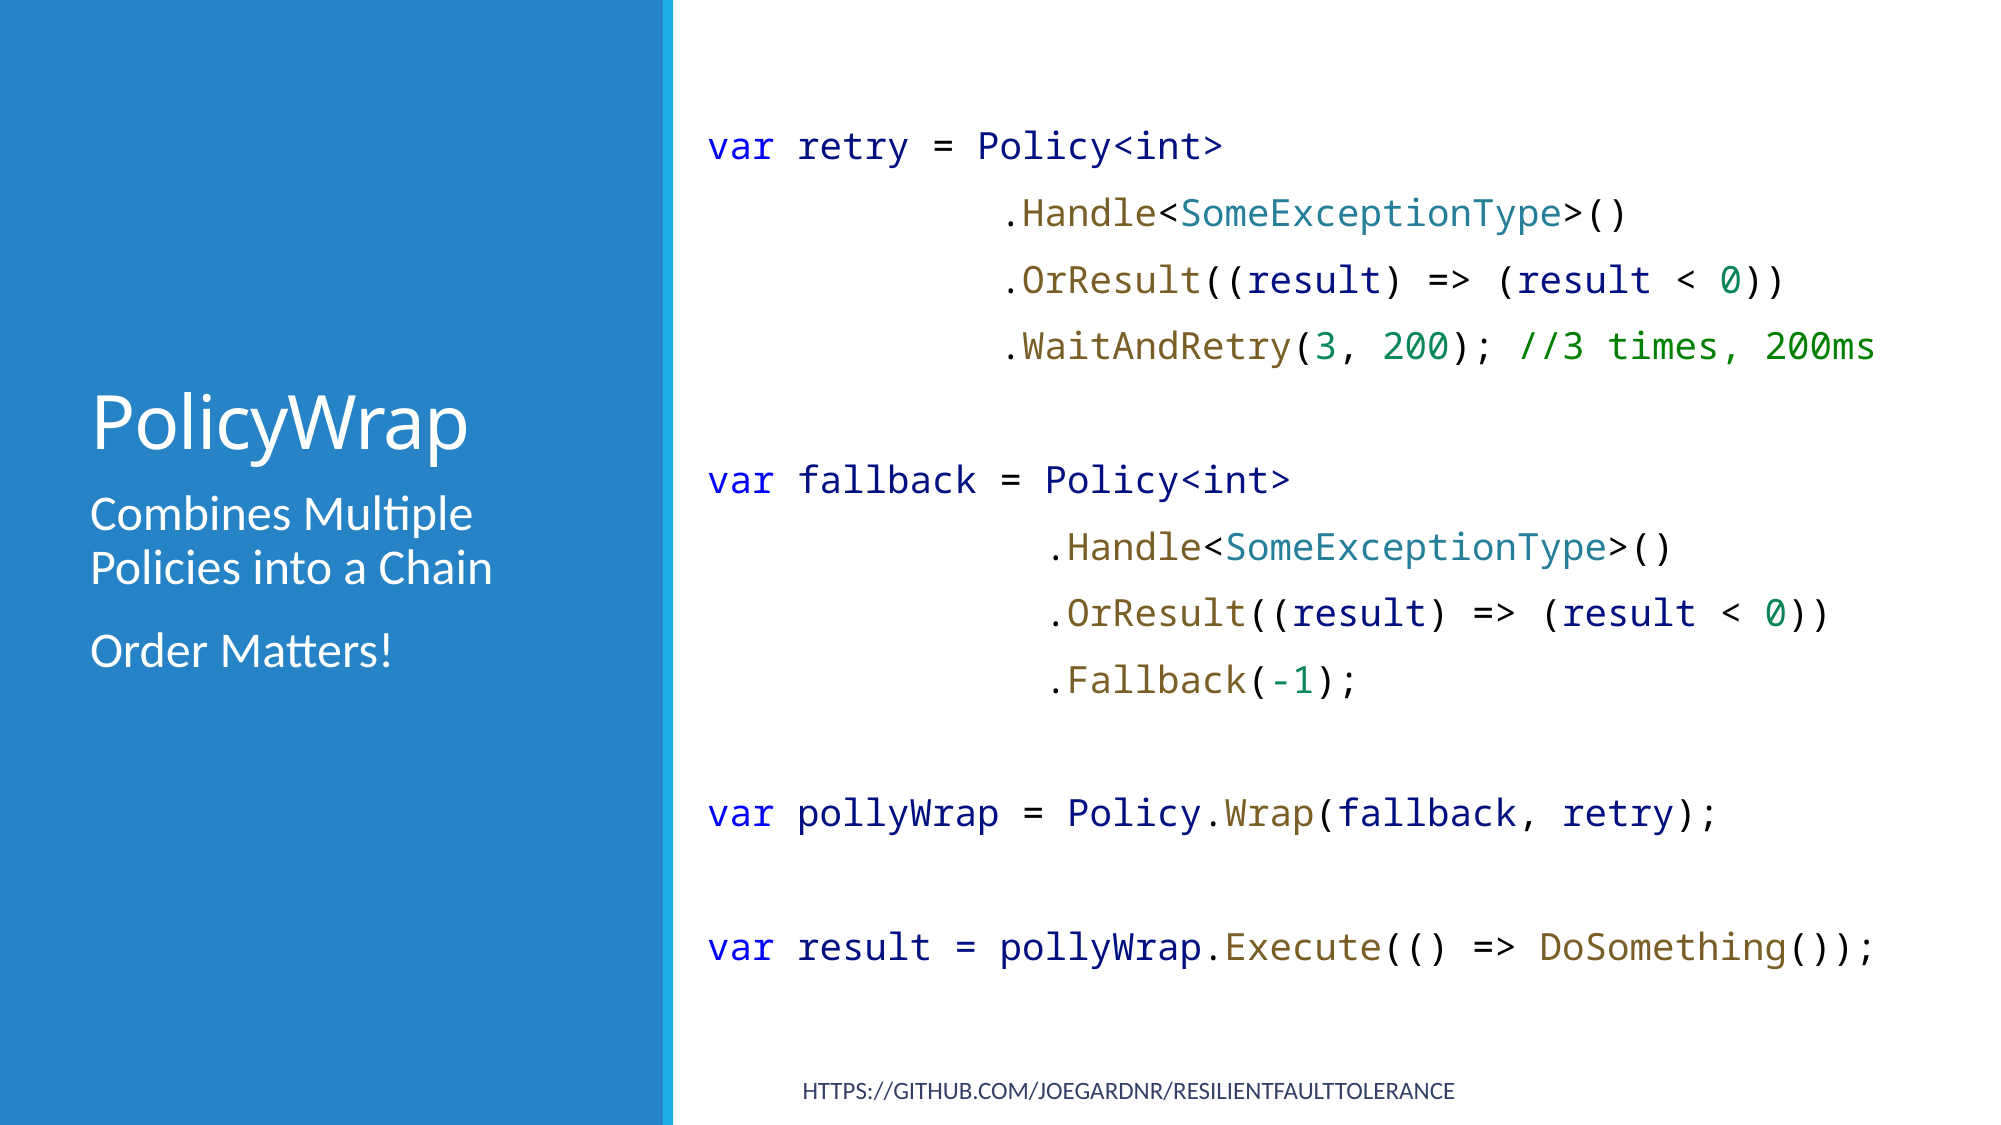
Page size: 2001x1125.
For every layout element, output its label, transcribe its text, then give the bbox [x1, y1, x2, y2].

footer https://github.com/joegardnr/ResilientFaultTolerance [787, 1059, 1550, 1120]
list Combines Multiple Policies into a Chain Order Matters! [75, 479, 600, 1035]
title PolicyWrap [75, 97, 600, 473]
list var retry = Policy<int> .Handle<SomeExceptionType>() .OrResult((result) => (result < 0)) .WaitAndRetry(3, 200); //3 times, 200ms var fallback = Policy<int> .Handle<SomeExceptionType>() .OrResult((result) => (result < 0)) .Fallback(-1); var pollyWrap = Policy.Wrap(fallback, retry); var result = pollyWrap.Execute(() => DoSomething()); [707, 120, 2000, 983]
